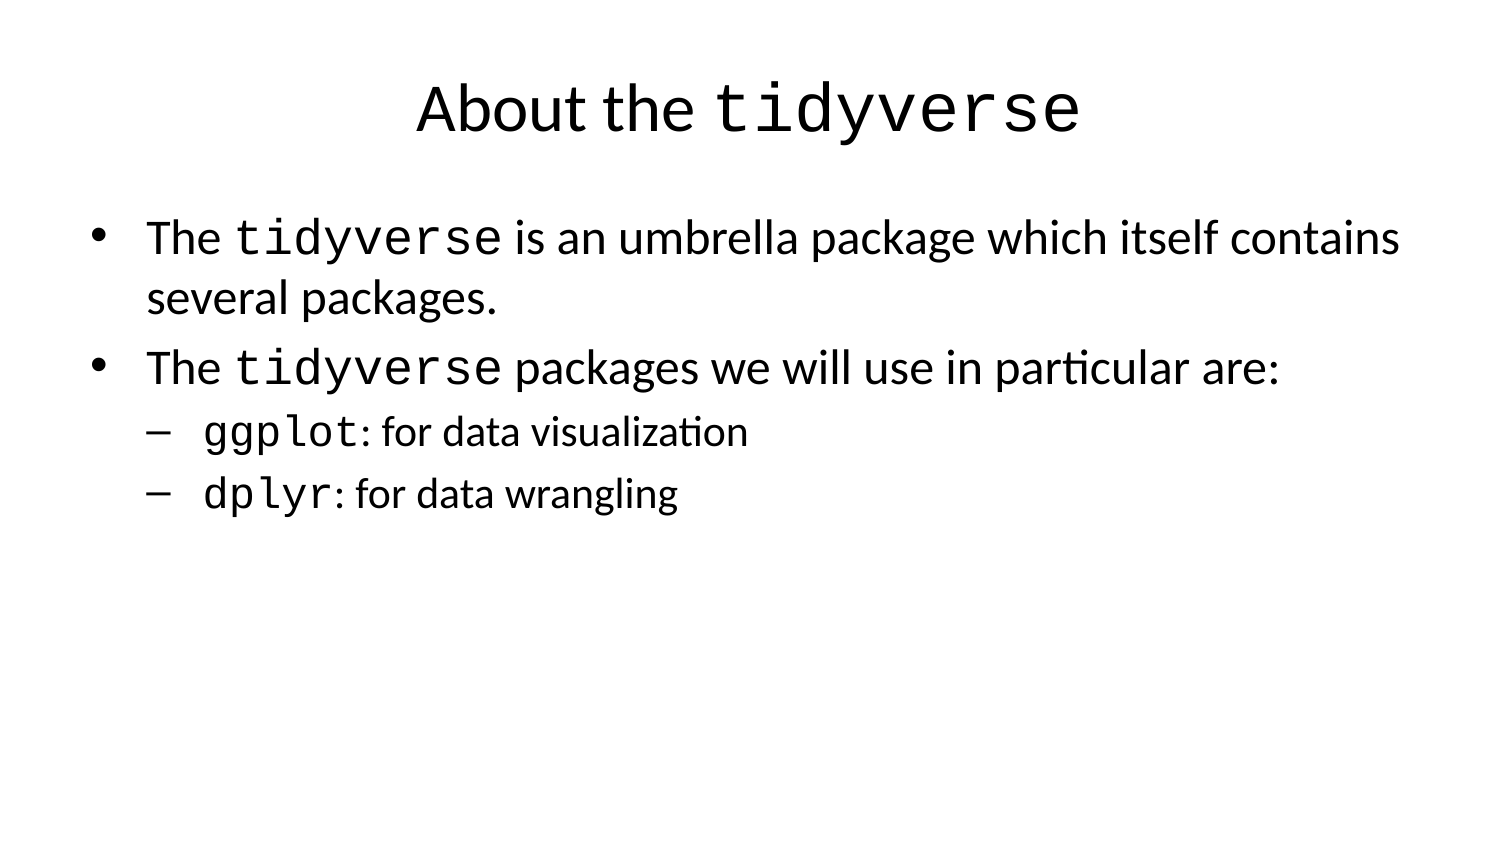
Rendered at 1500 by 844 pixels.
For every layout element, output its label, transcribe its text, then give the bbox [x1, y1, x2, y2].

list The tidyverse is an umbrella package which itself contains several packages. The tidyverse packages we will use in particular are: ggplot: for data visualization dplyr: for data wrangling [75, 196, 1425, 754]
title About the tidyverse [75, 33, 1425, 175]
